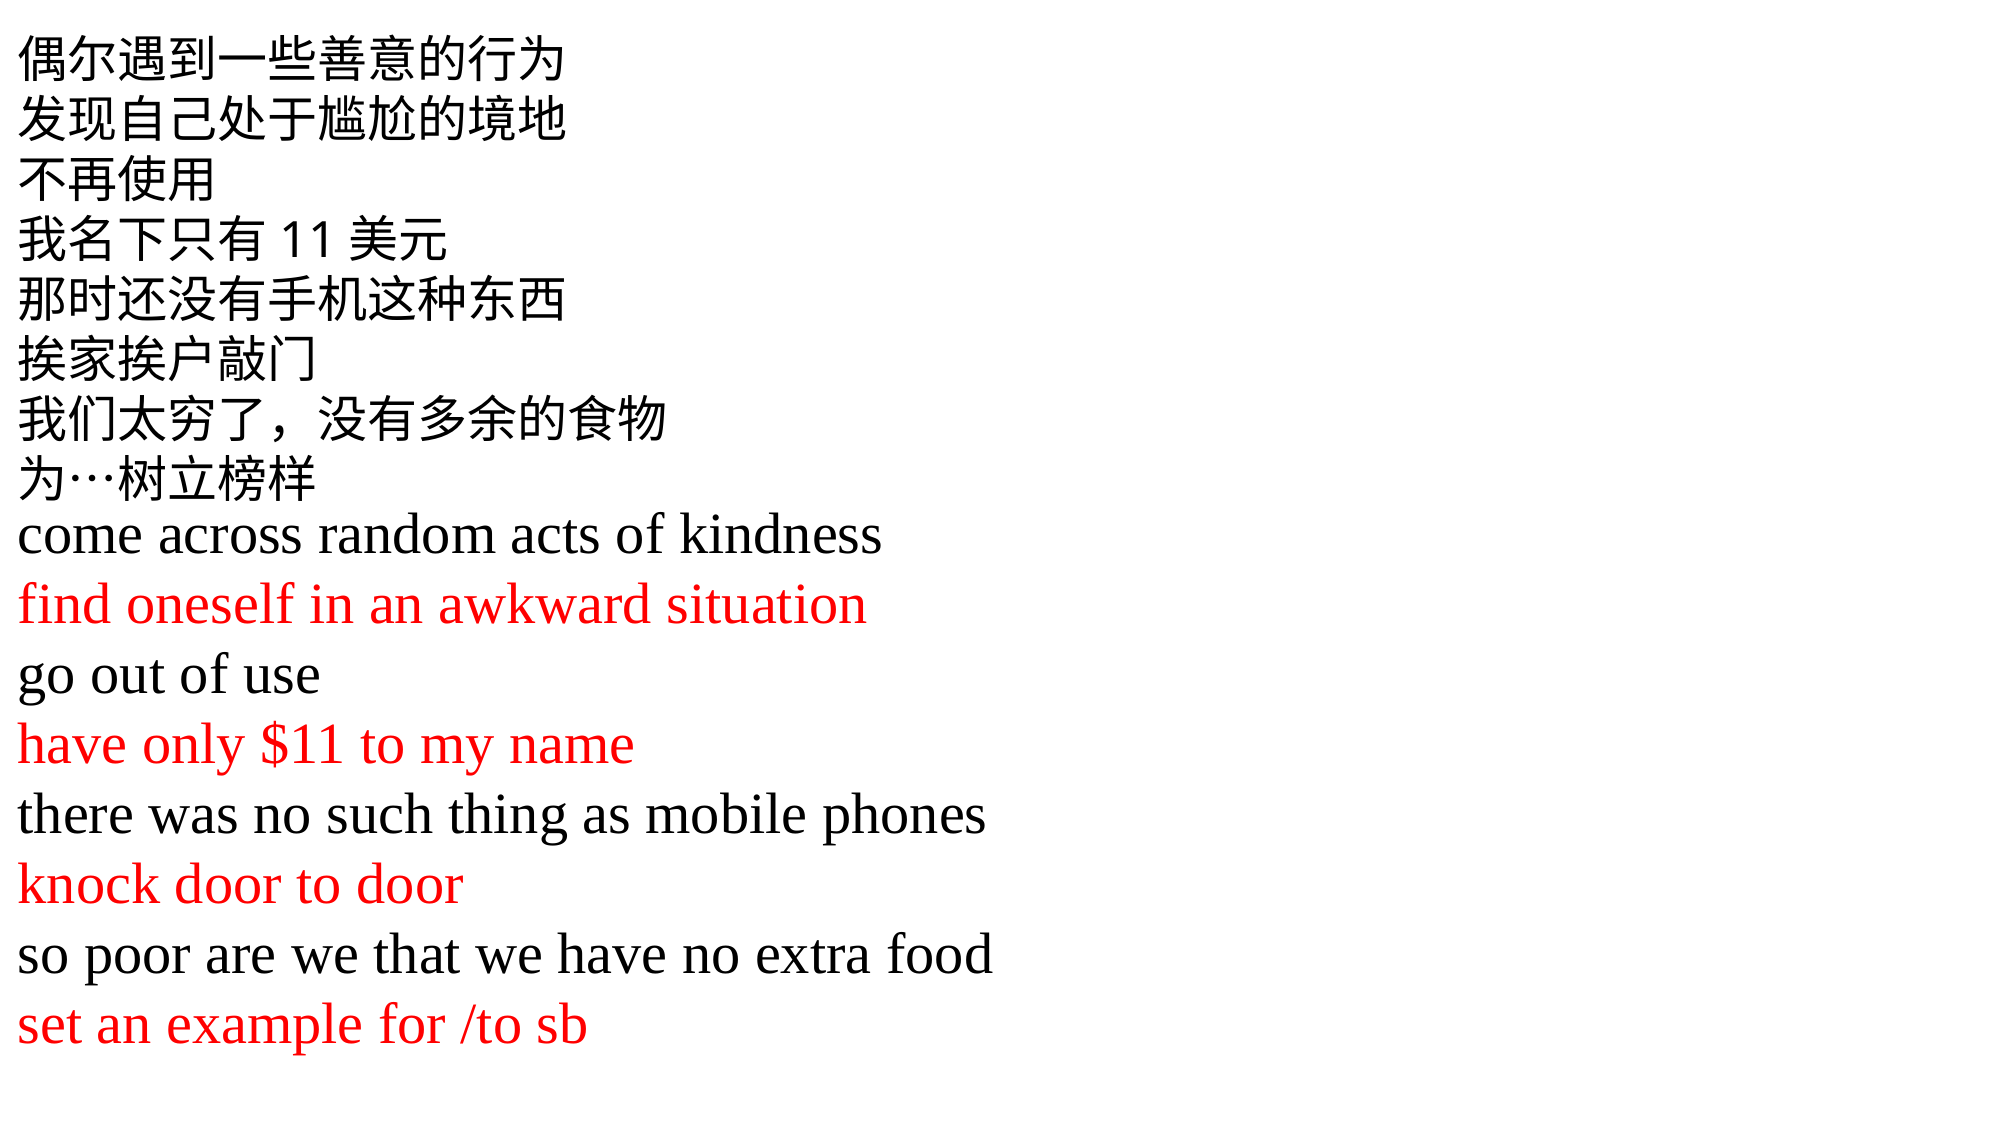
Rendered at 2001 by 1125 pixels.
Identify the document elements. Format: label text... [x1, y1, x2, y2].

text_box come across random acts of kindness find oneself in an awkward situation go out of use have only $11 to my name there was no such thing as mobile phones knock door to door so poor are we that we have no extra food set an example for /to sb [3, 488, 1999, 1125]
text_box 偶尔遇到一些善意的行为 发现自己处于尴尬的境地 不再使用 我名下只有11美元 那时还没有手机这种东西 挨家挨户敲门 我们太穷了，没有多余的食物 为…树立榜样 [2, 20, 1997, 516]
